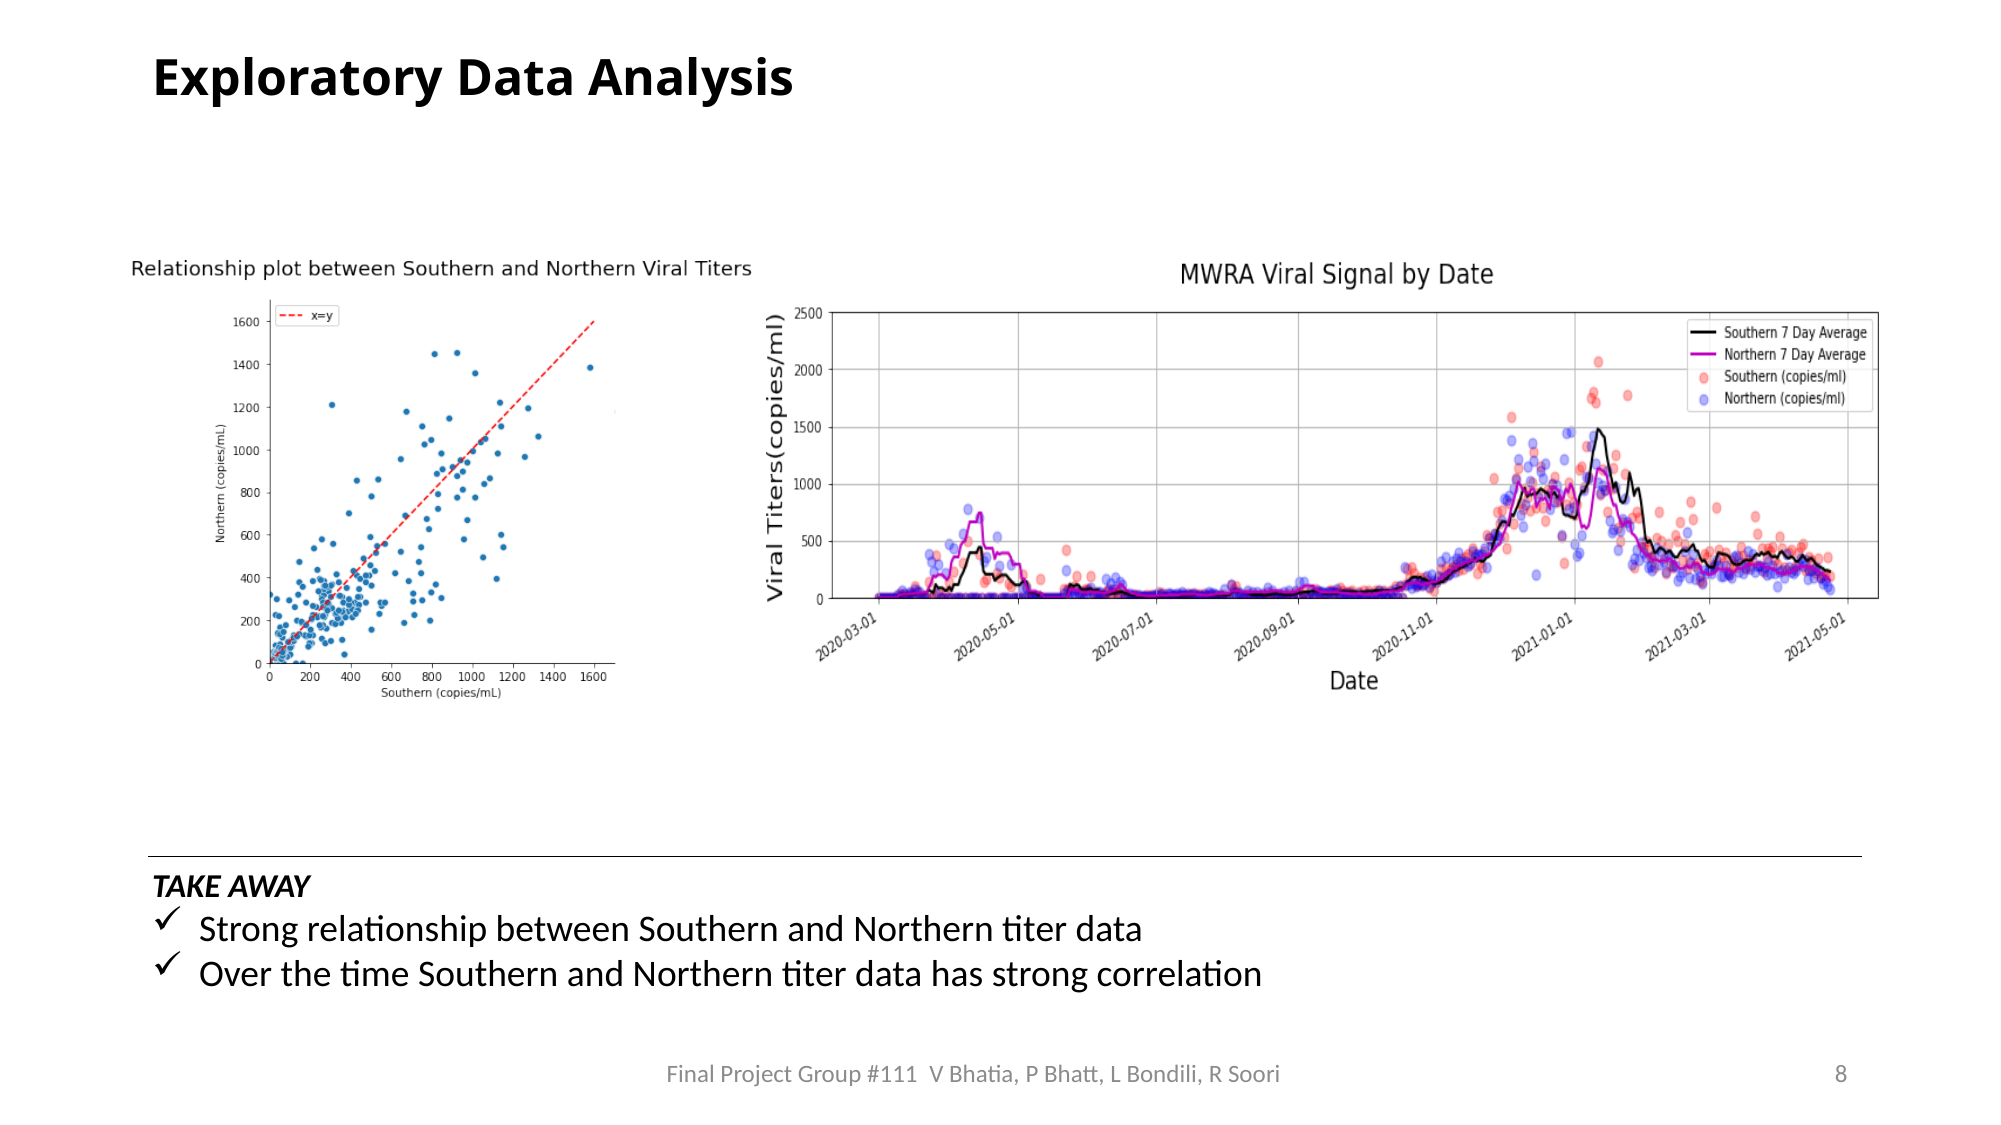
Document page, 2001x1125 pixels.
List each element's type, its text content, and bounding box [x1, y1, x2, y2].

text_box TAKE AWAY Strong relationship between Southern and Northern titer data Over the time Southern and Northern titer data has strong correlation [137, 856, 1863, 1002]
title Exploratory Data Analysis [137, 42, 1863, 117]
footer Final Project Group #111 V Bhatia, P Bhatt, L Bondili, R Soori [379, 1042, 1569, 1103]
slide_number 8 [1698, 1042, 1863, 1103]
picture [123, 252, 1885, 706]
